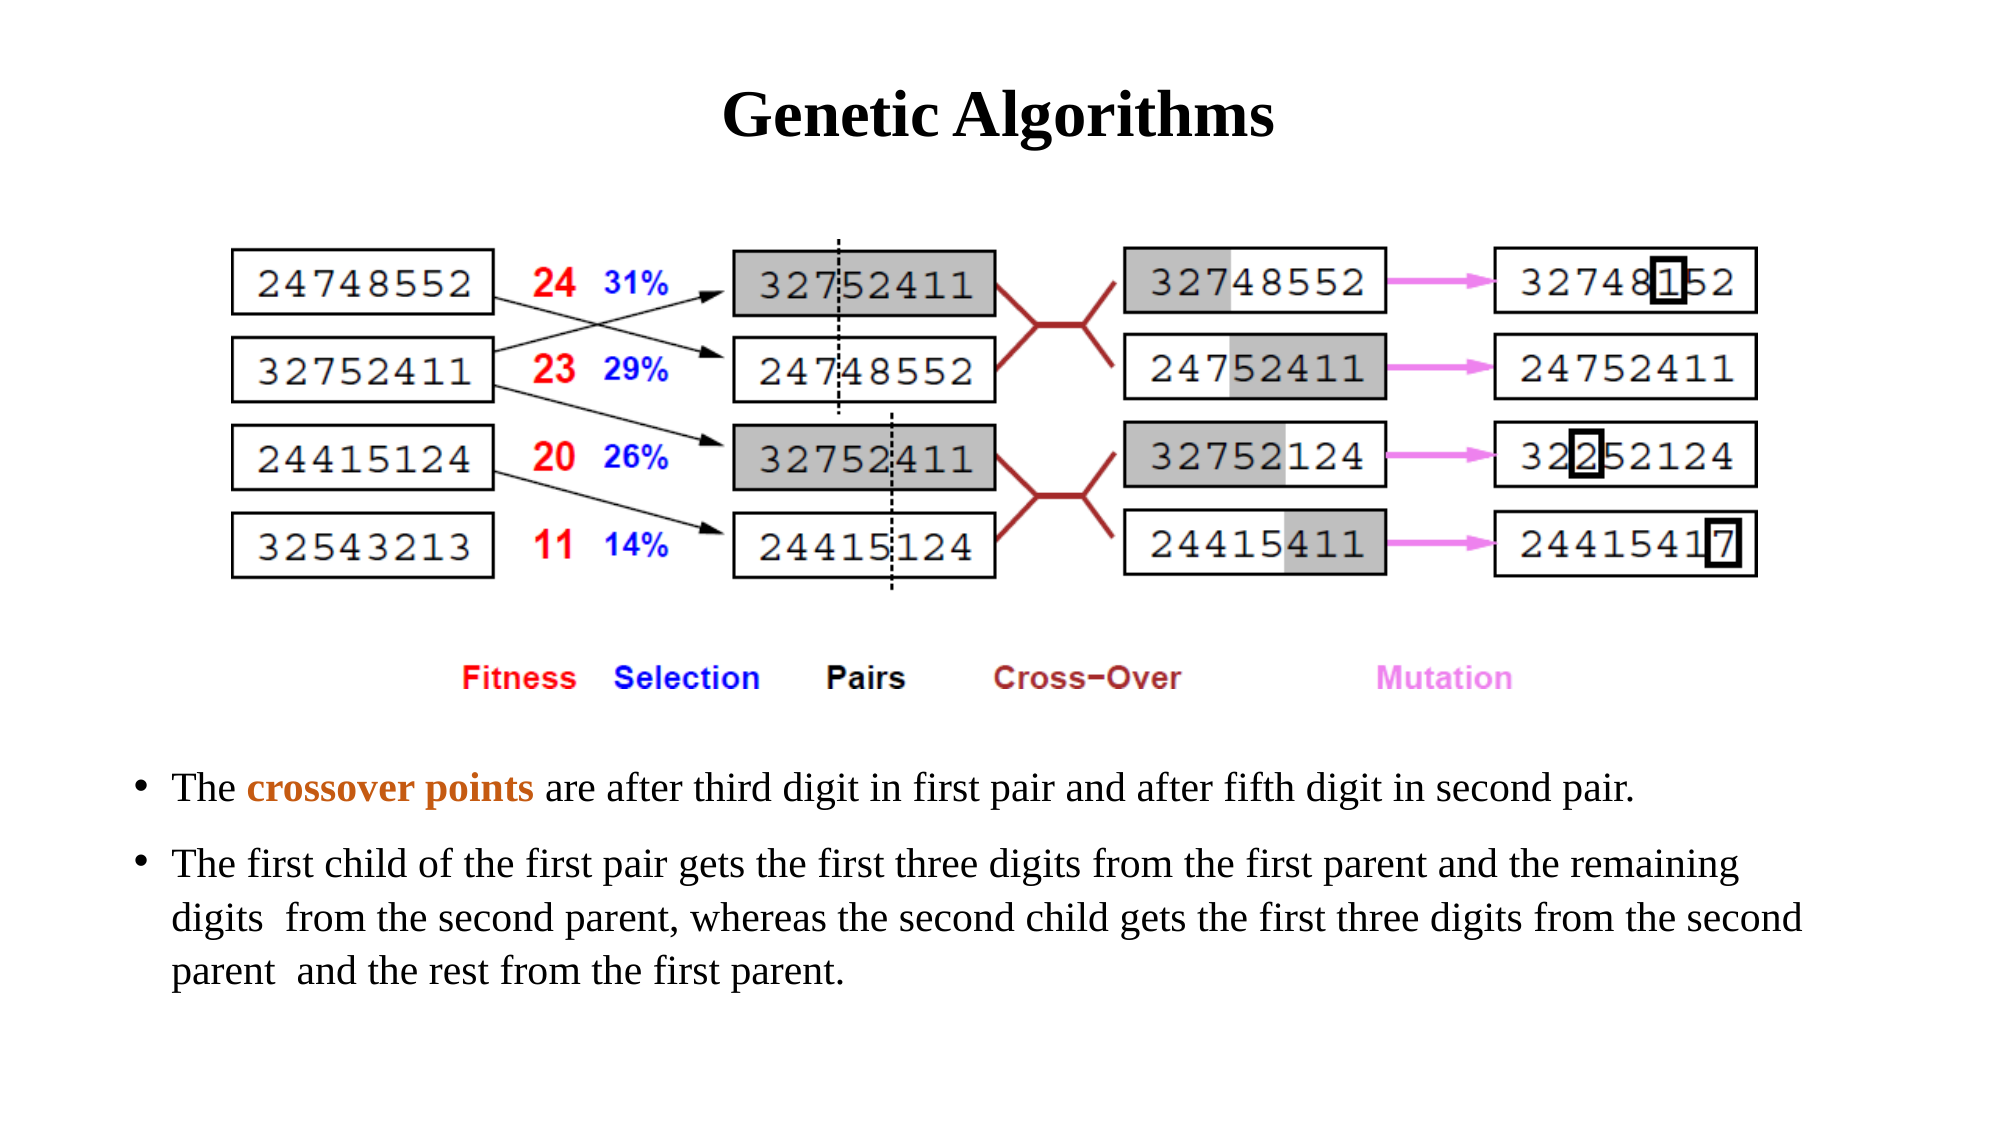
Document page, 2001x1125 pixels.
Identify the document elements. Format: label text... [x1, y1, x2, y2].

text_box The crossover points are after third digit in first pair and after fifth digit in second pair. The first child of the first pair gets the first three digits from the first parent and the remaining digits from the second parent, whereas the second child gets the first three digits from the second parent and the rest from the first parent. [131, 742, 1837, 994]
title Genetic Algorithms [719, 67, 1278, 238]
picture [230, 239, 1759, 689]
